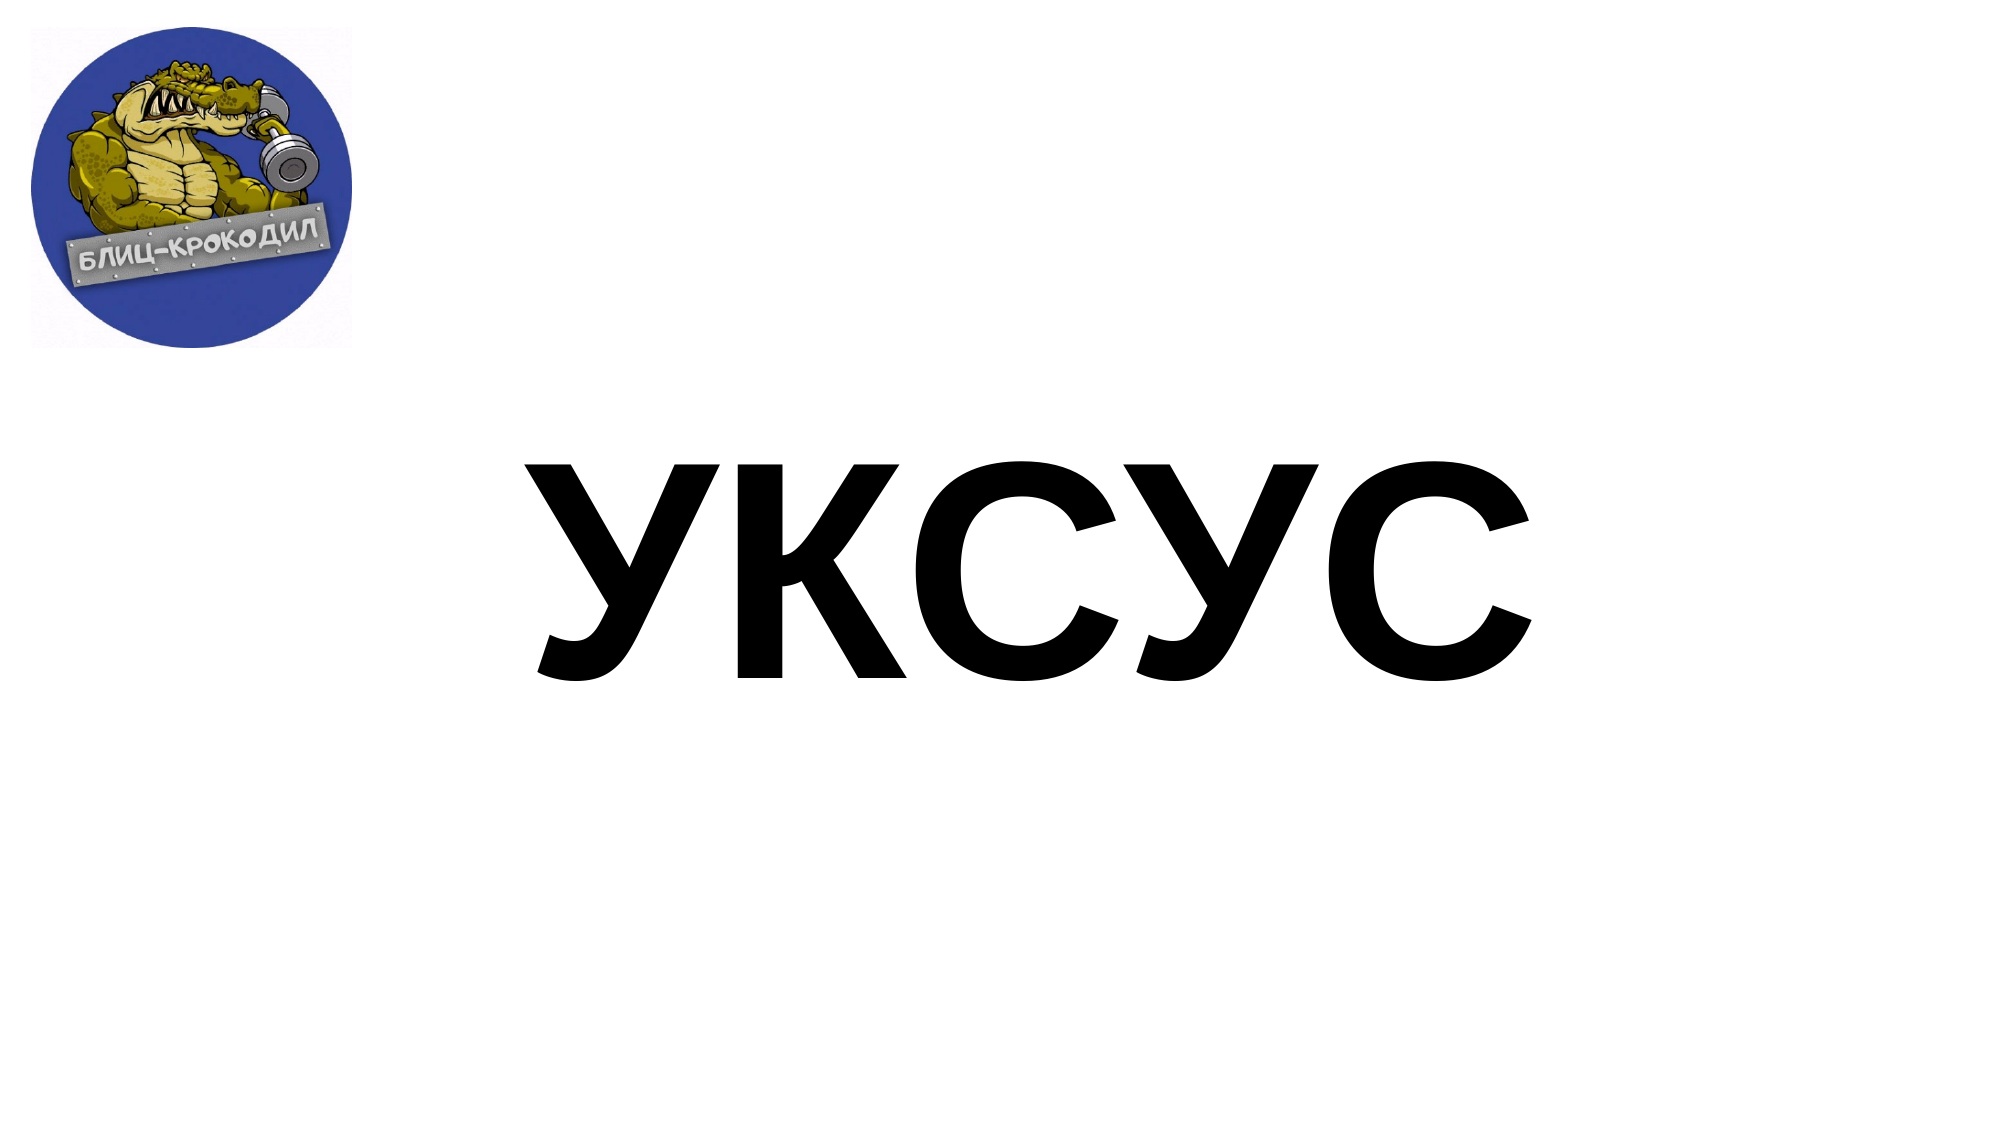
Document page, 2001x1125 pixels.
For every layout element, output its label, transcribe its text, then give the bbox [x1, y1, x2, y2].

title УКСУС [282, 361, 1783, 754]
picture [31, 27, 352, 348]
